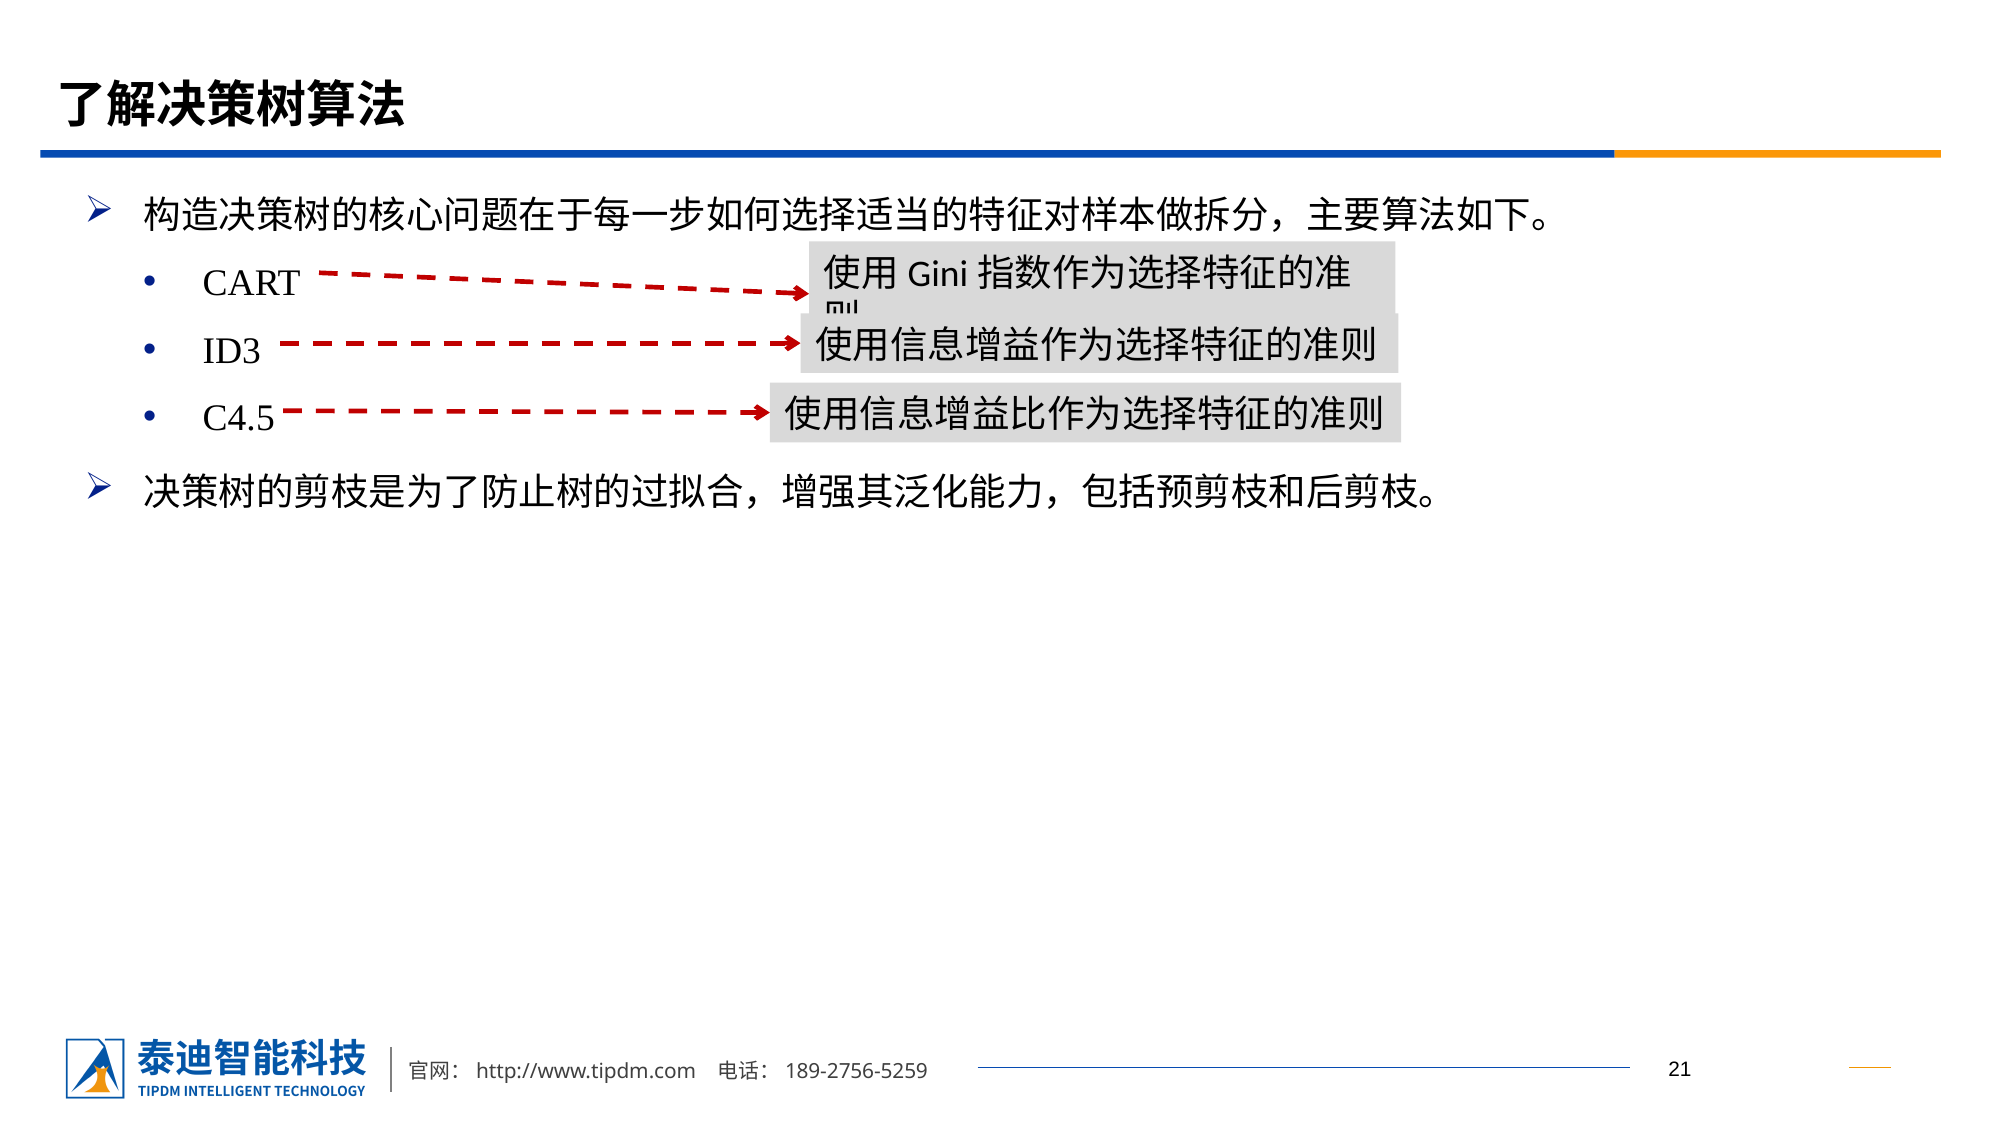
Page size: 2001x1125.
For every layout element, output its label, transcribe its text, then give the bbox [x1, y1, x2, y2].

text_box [318, 241, 1396, 303]
picture [52, 1028, 378, 1107]
list 构造决策树的核心问题在于每一步如何选择适当的特征对样本做拆分，主要算法如下。 CART ID3 C4.5 决策树的剪枝是为了防止树的过拟合，增强其泛化能力，包括预剪枝和后剪枝。 [69, 160, 1892, 873]
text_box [282, 382, 1402, 444]
title 了解决策树算法 [41, 58, 1842, 146]
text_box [280, 313, 1399, 374]
